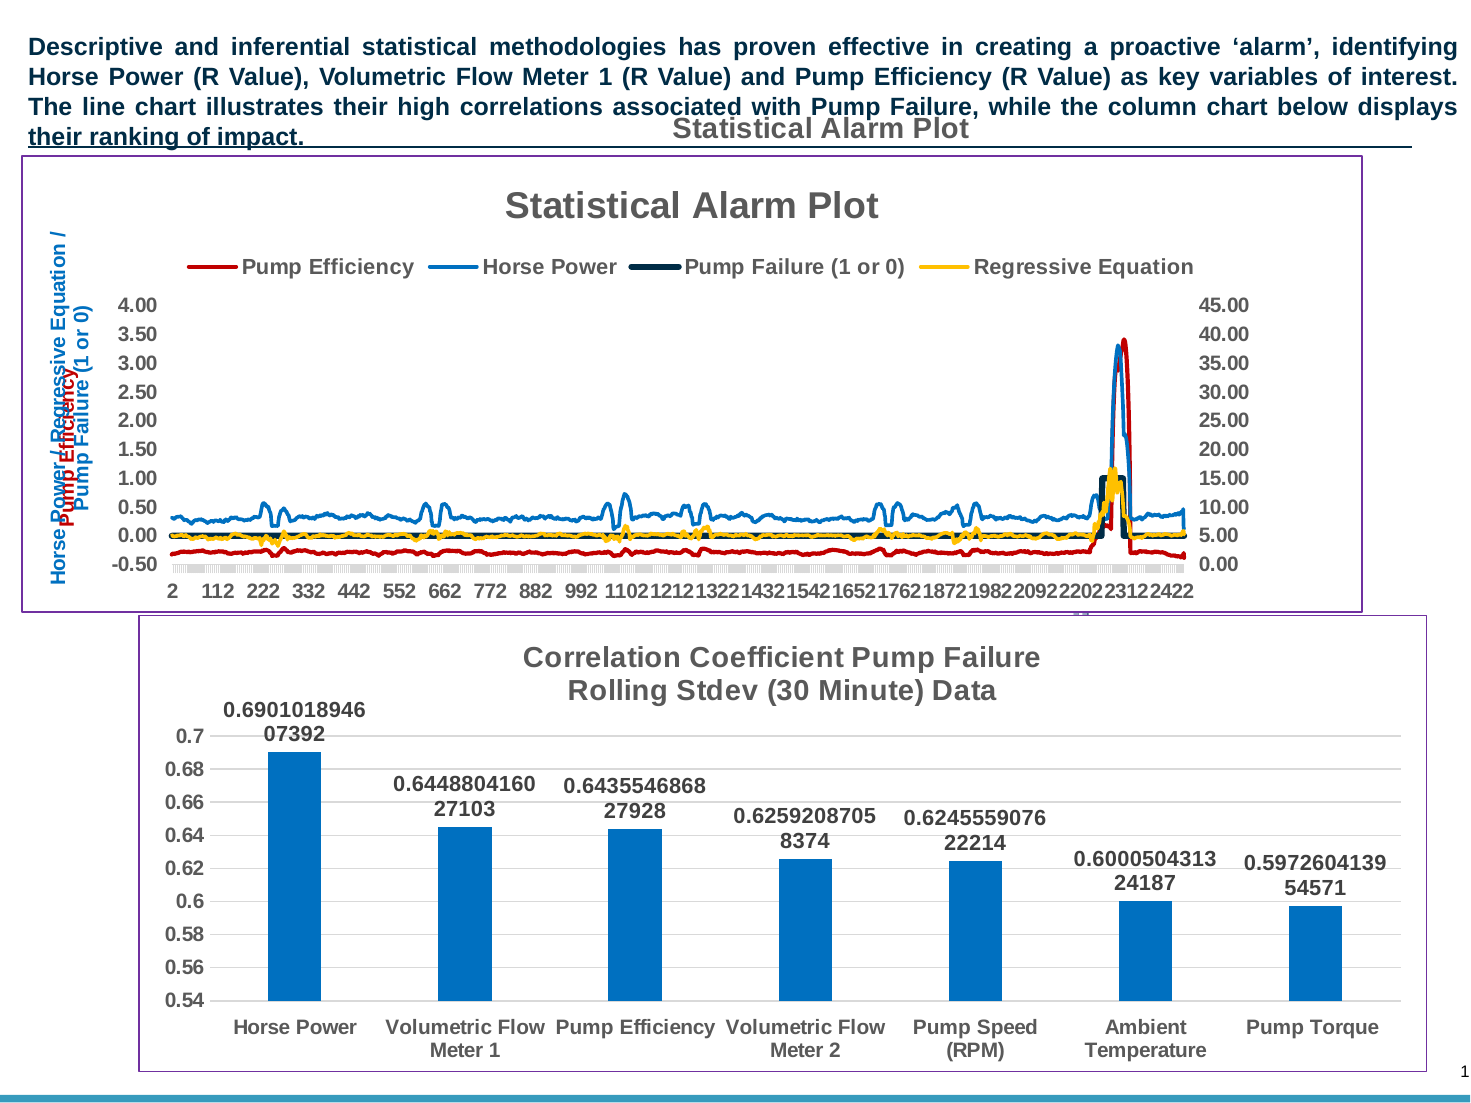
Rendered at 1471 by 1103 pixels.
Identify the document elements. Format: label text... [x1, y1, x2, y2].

chart [21, 77, 1428, 1073]
title Descriptive and inferential statistical methodologies has proven effective in creating a proactive ‘alarm’, identifying Horse Power (R Value), Volumetric Flow Meter 1 (R Value) and Pump Efficiency (R Value) as key variables of interest. The line chart illustrates their high correlations associated with Pump Failure, while the column chart below displays their ranking of impact. [28, 30, 1462, 152]
